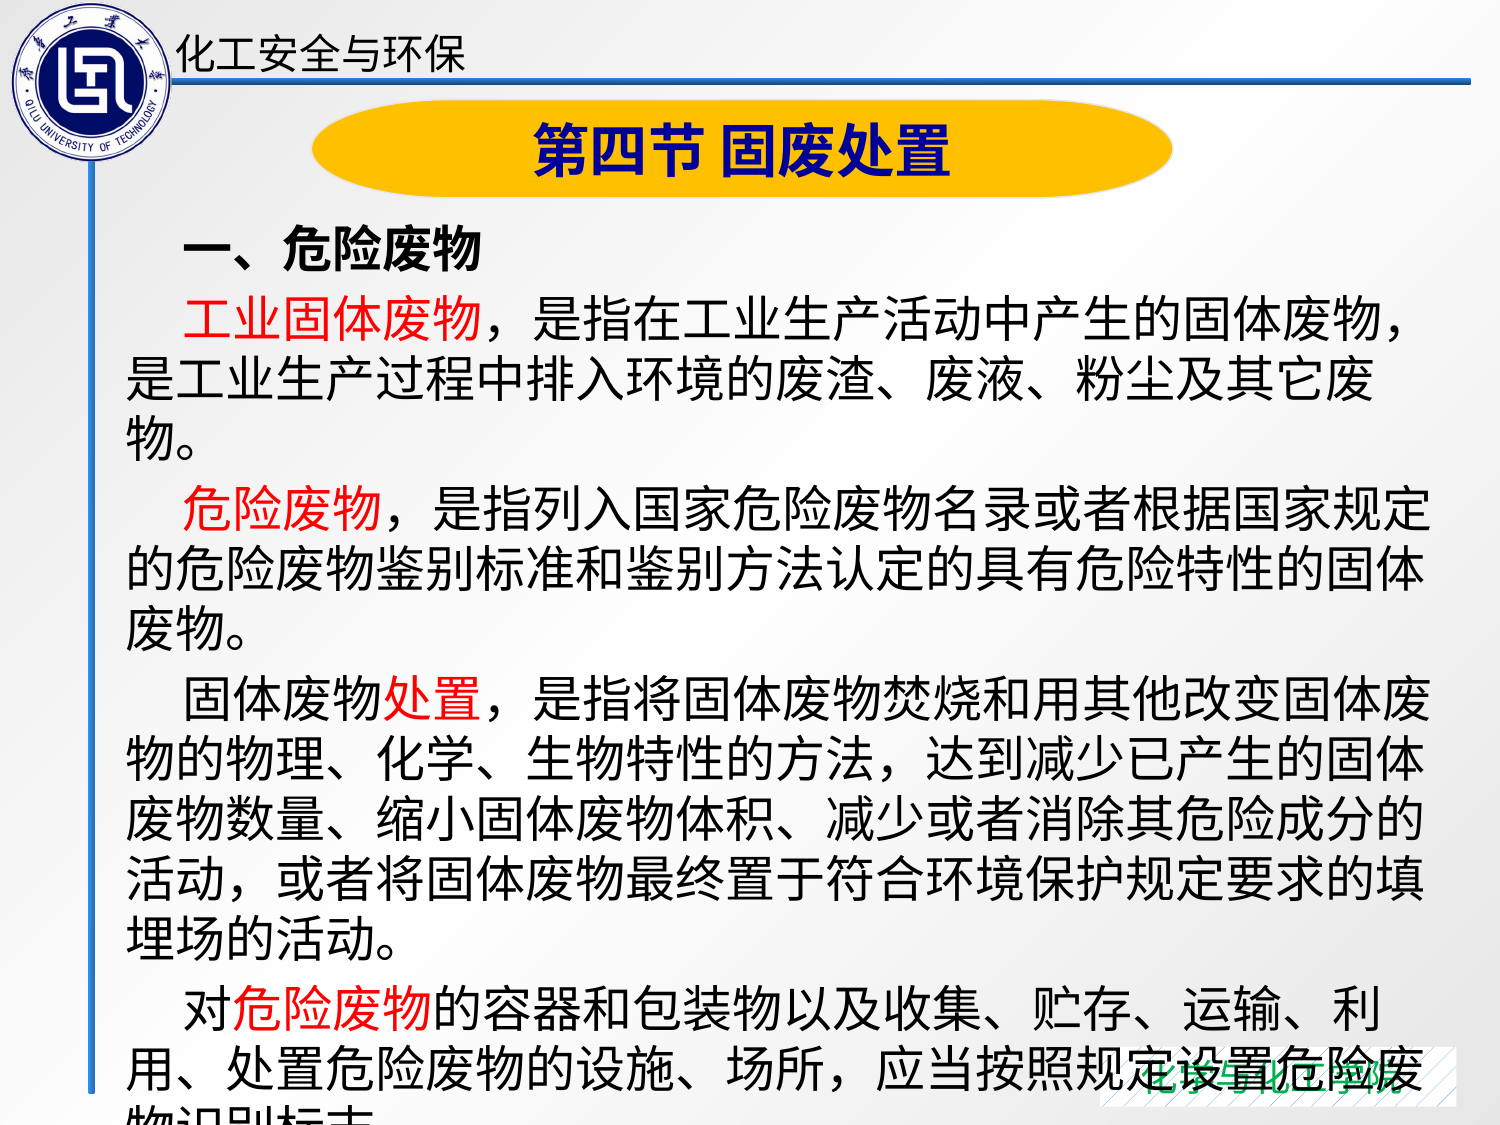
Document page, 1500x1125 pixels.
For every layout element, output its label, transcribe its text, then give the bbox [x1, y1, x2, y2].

picture [11, 2, 172, 162]
list 一、危险废物 工业固体废物，是指在工业生产活动中产生的固体废物，是工业生产过程中排入环境的废渣、废液、粉尘及其它废物。 危险废物，是指列入国家危险废物名录或者根据国家规定的危险废物鉴别标准和鉴别方法认定的具有危险特性的固体废物。 固体废物处置，是指将固体废物焚烧和用其他改变固体废物的物理、化学、生物特性的方法，达到减少已产生的固体废物数量、缩小固体废物体积、减少或者消除其危险成分的活动，或者将固体废物最终置于符合环境保护规定要求的填埋场的活动。 对危险废物的容器和包装物以及收集、贮存、运输、利用、处置危险废物的设施、场所，应当按照规定设置危险废物识别标志。 [110, 209, 1471, 1099]
text_box 第四节 固废处置 [311, 99, 1173, 198]
